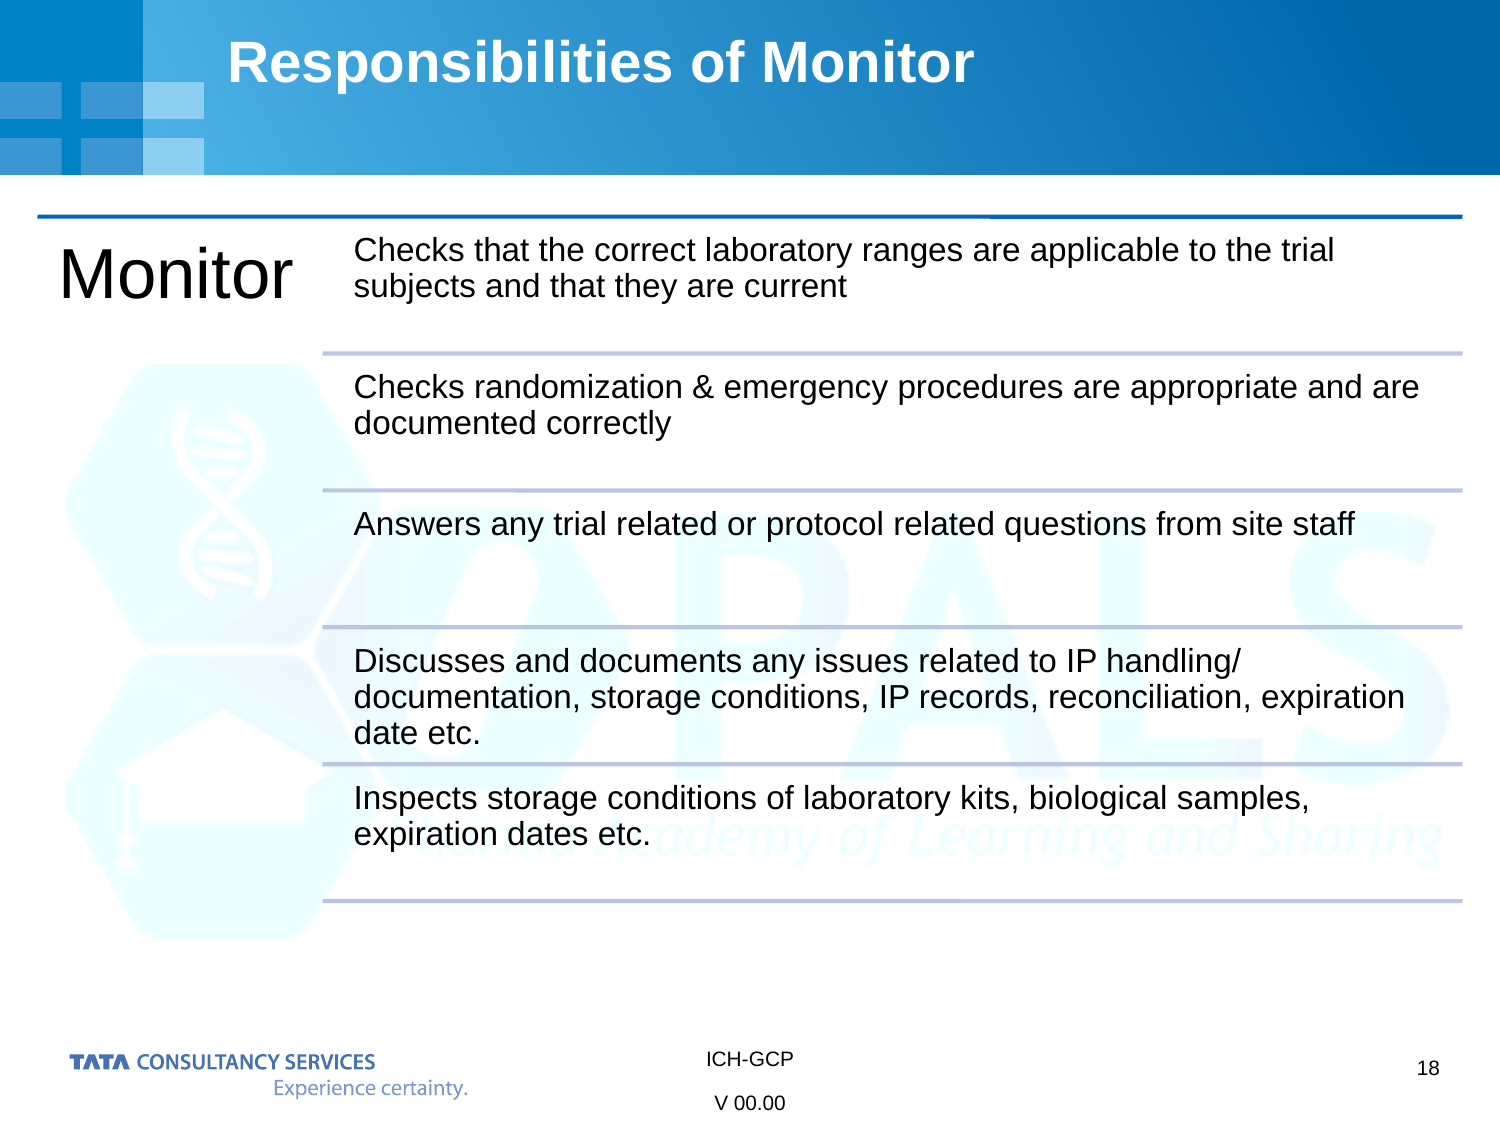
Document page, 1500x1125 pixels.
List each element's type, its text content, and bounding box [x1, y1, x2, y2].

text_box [37, 216, 1463, 909]
title Responsibilities of Monitor [212, 54, 1450, 135]
